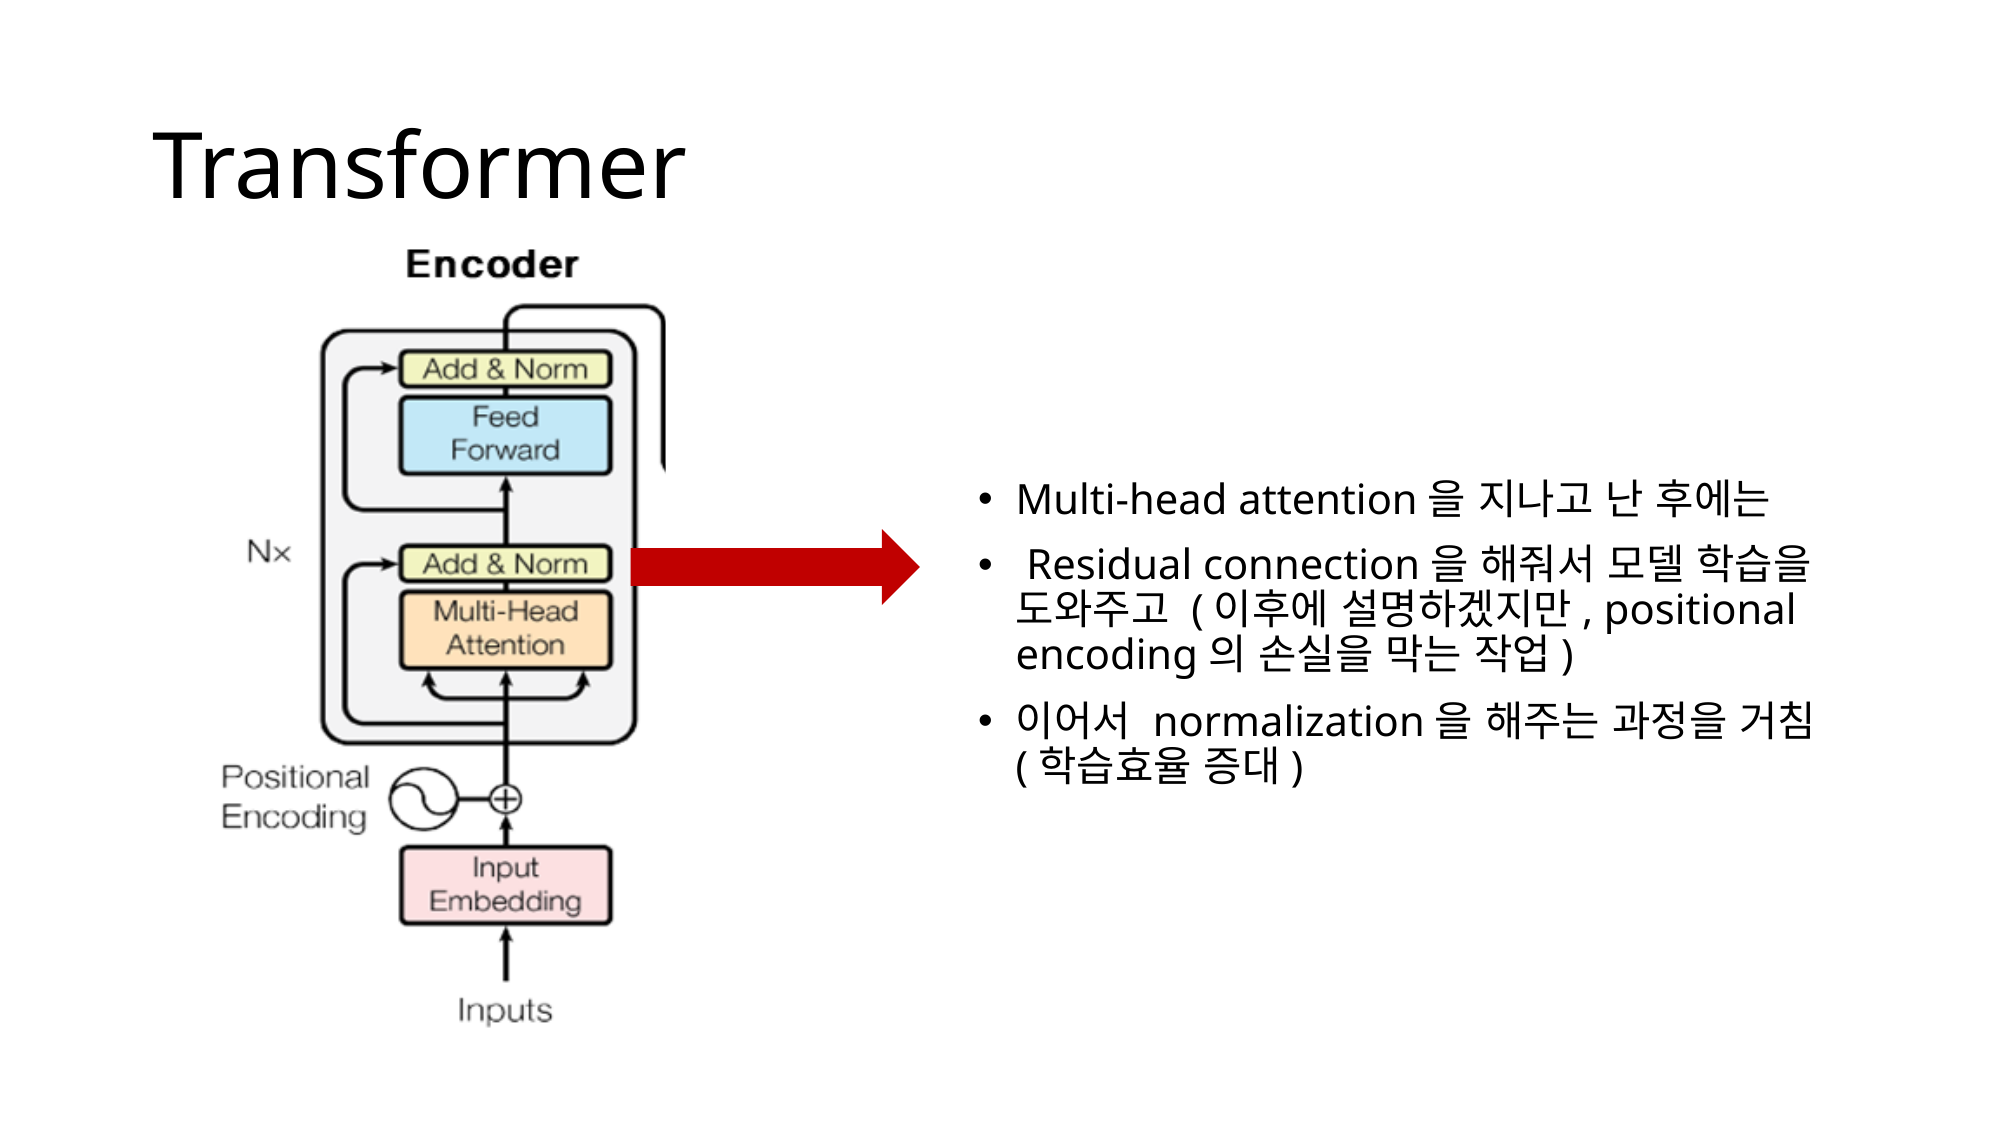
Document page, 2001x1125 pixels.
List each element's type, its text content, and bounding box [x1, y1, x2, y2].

picture [194, 232, 666, 1040]
title Transformer [137, 59, 1863, 278]
list Multi-head attention을 지나고 난 후에는 Residual connection을 해줘서 모델 학습을 도와주고 (이후에 설명하겠지만, positional encoding의 손실을 막는 작업) 이어서 normalization을 해주는 과정을 거침 (학습효율 증대) [963, 470, 1863, 1125]
text_box [666, 529, 920, 606]
